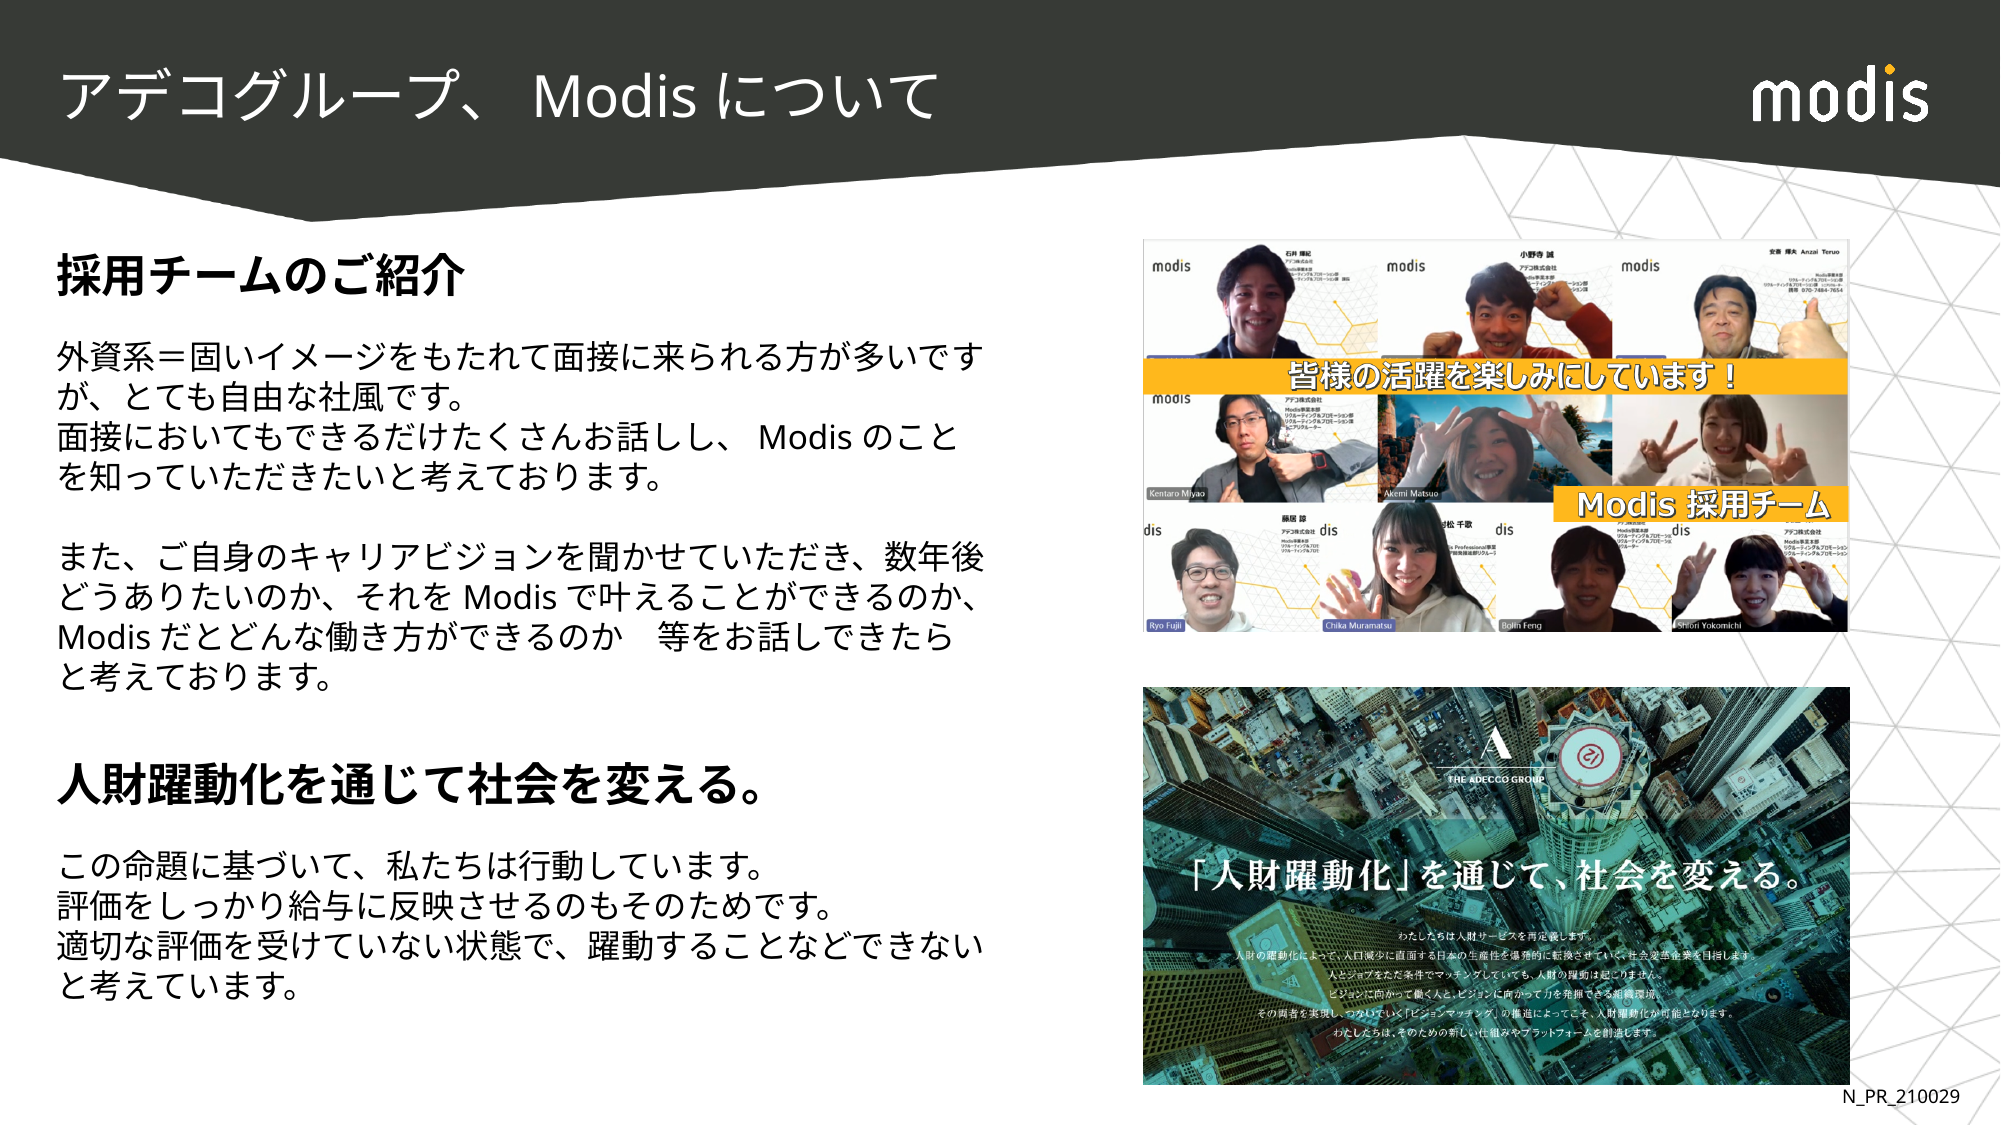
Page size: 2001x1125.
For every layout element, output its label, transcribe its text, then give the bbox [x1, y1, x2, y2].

text_box 採用チームのご紹介 外資系＝固いイメージをもたれて面接に来られる方が多いですが、とても自由な社風です。 面接においてもできるだけたくさんお話しし、Modisのことを知っていただきたいと考えております。 また、ご自身のキャリアビジョンを聞かせていただき、数年後どうありたいのか、それをModisで叶えることができるのか、Modisだとどんな働き方ができるのか 等をお話しできたらと考えております。 人財躍動化を通じて社会を変える。 この命題に基づいて、私たちは行動しています。 評価をしっかり給与に反映させるのもそのためです。 適切な評価を受けていない状態で、躍動することなどできないと考えています。 [41, 239, 1000, 1043]
text_box N_PR_210029 [1827, 1077, 1976, 1115]
picture [0, 0, 2001, 1125]
title アデコグループ、Modisについて [41, 68, 1826, 130]
